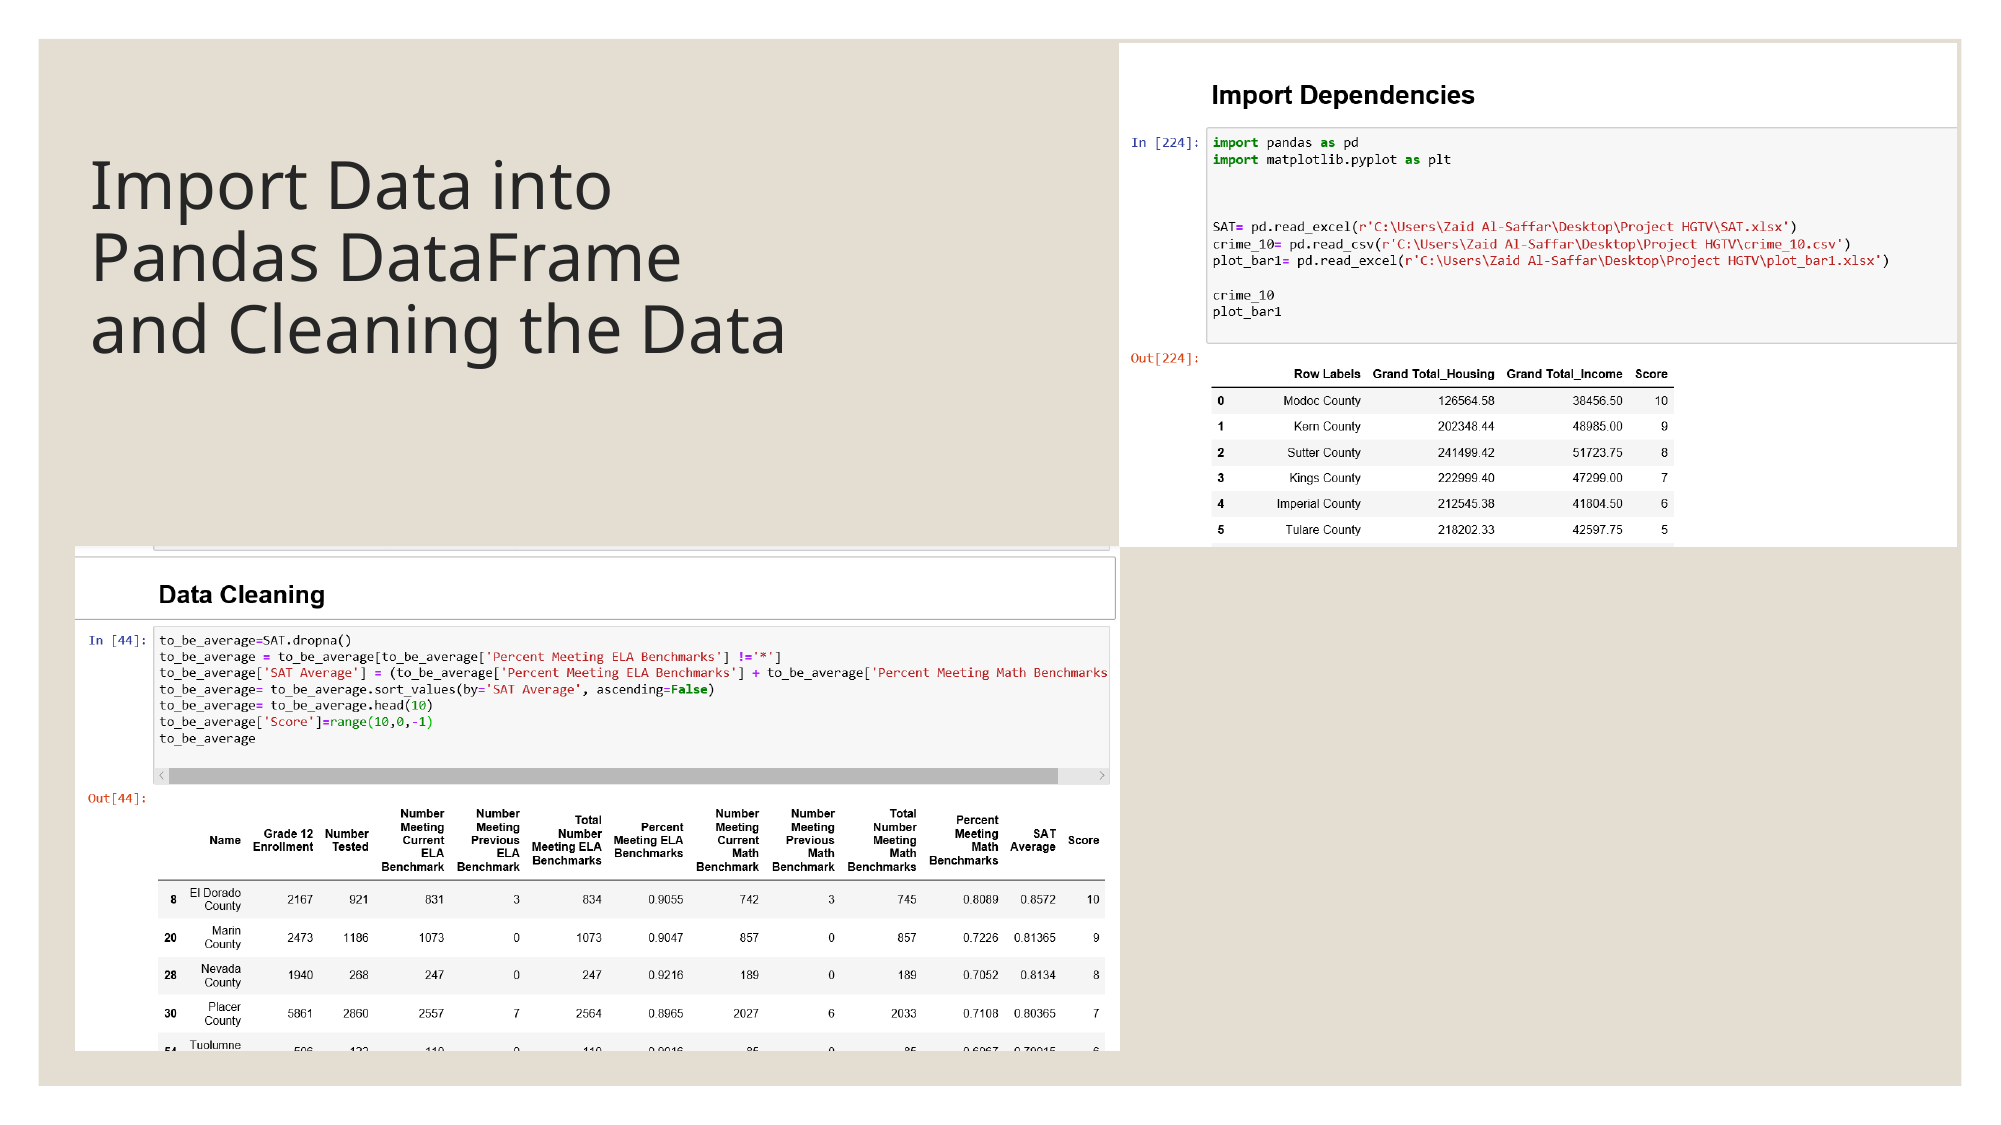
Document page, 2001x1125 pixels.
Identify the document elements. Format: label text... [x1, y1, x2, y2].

picture [75, 43, 1957, 1051]
title Import Data into Pandas DataFrame and Cleaning the Data [75, 147, 832, 373]
